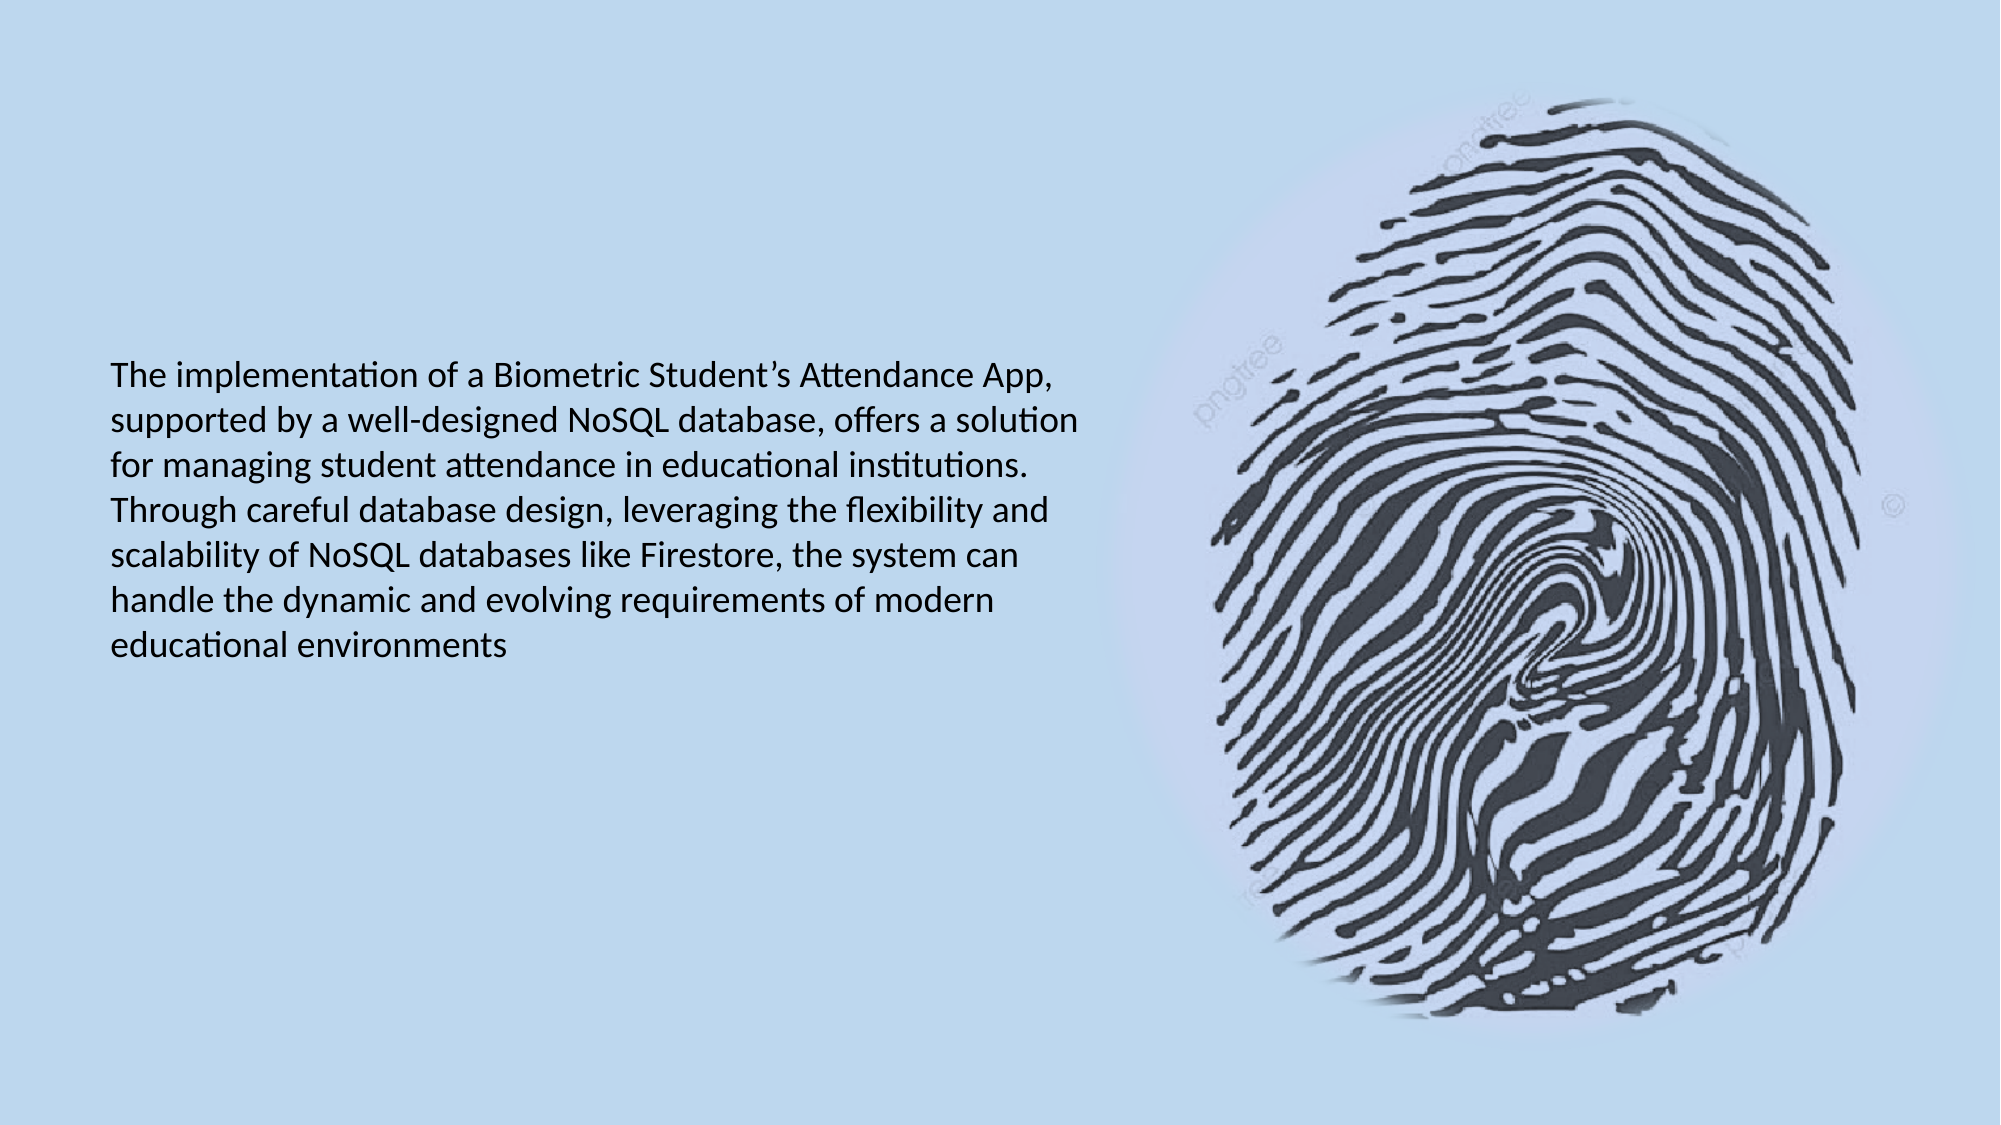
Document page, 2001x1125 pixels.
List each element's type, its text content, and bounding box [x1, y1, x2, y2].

text_box The implementation of a Biometric Student’s Attendance App, supported by a well-designed NoSQL database, offers a solution for managing student attendance in educational institutions. Through careful database design, leveraging the flexibility and scalability of NoSQL databases like Firestore, the system can handle the dynamic and evolving requirements of modern educational environments [95, 342, 1095, 672]
picture [1095, 81, 1976, 1053]
